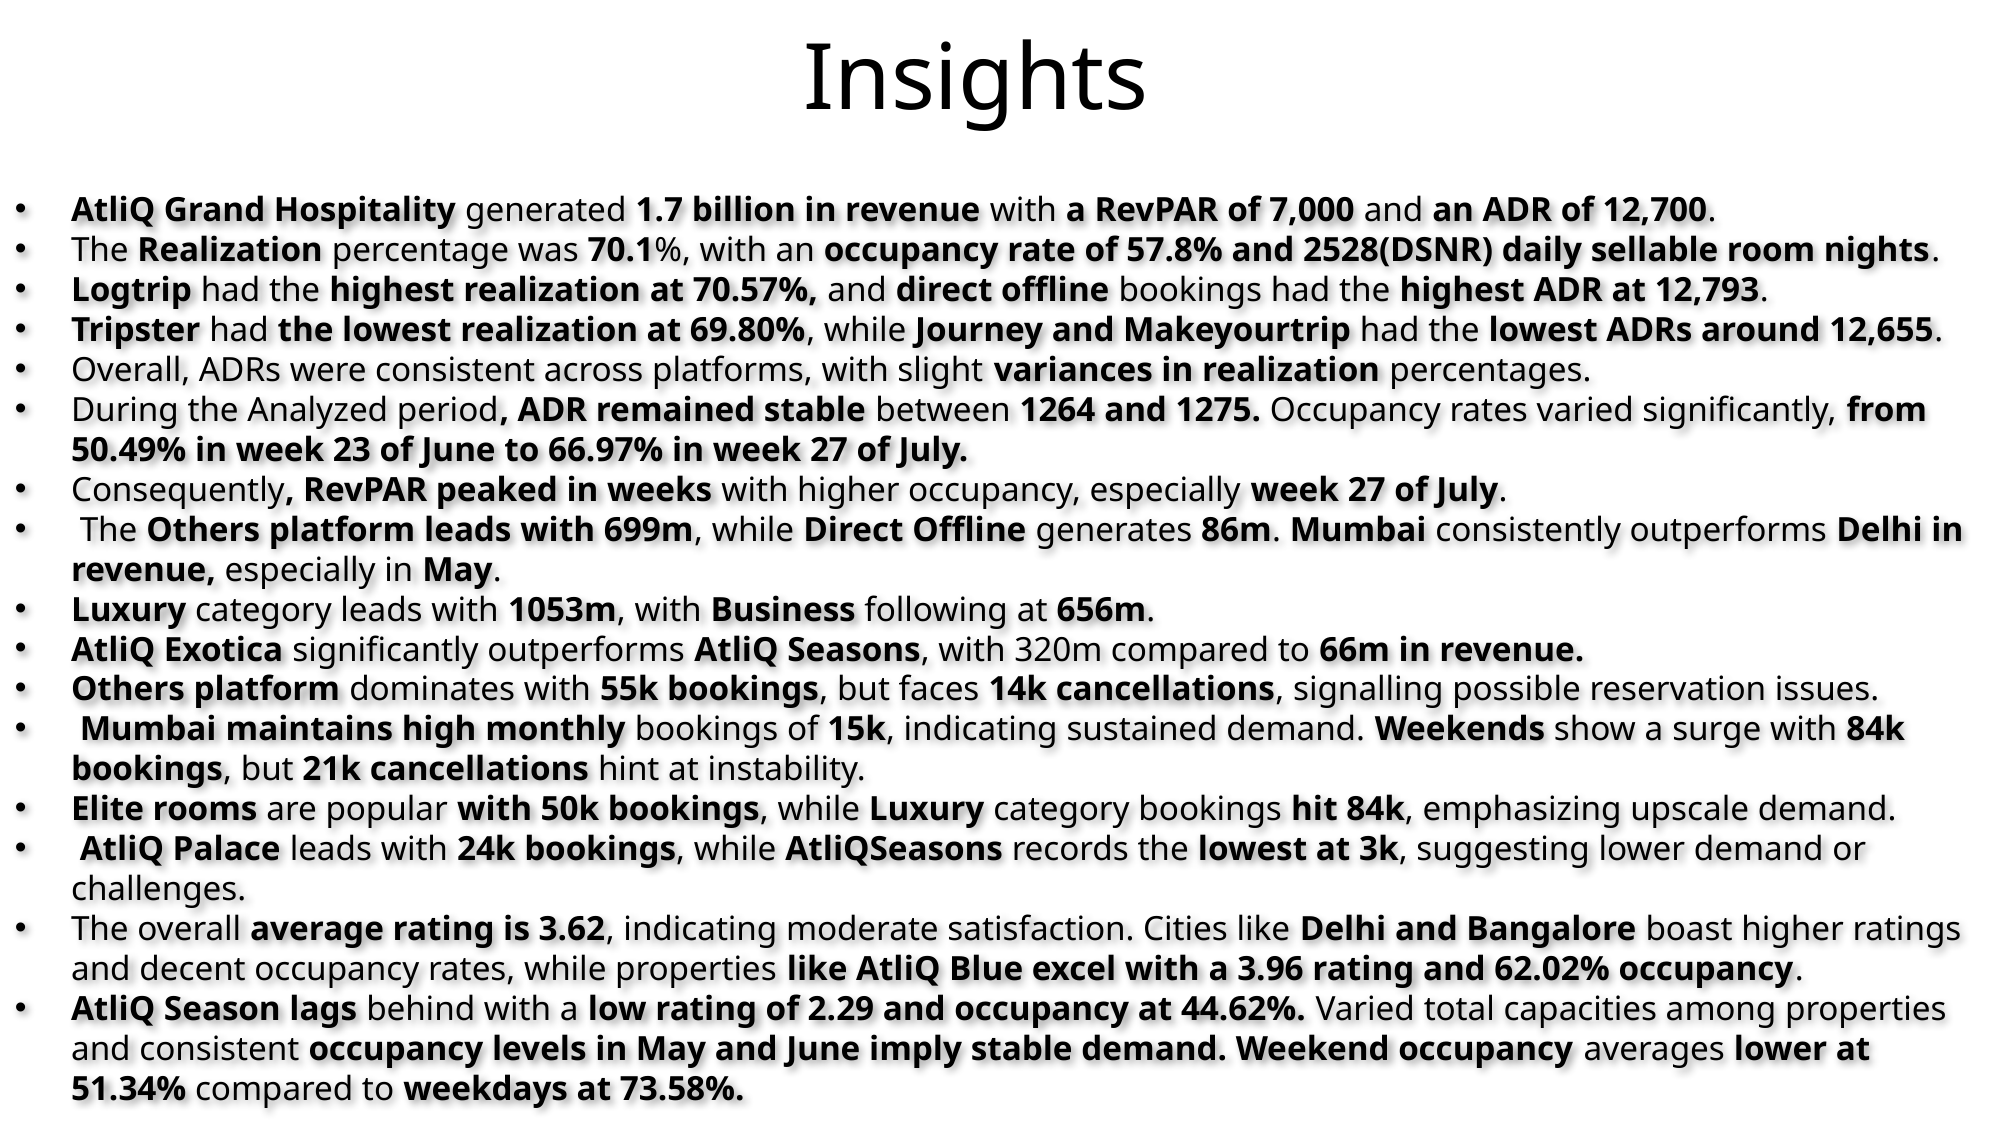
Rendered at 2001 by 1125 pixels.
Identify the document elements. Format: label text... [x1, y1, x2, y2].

text_box AtliQ Grand Hospitality generated 1.7 billion in revenue with a RevPAR of 7,000 and an ADR of 12,700. The Realization percentage was 70.1%, with an occupancy rate of 57.8% and 2528(DSNR) daily sellable room nights. Logtrip had the highest realization at 70.57%, and direct offline bookings had the highest ADR at 12,793. Tripster had the lowest realization at 69.80%, while Journey and Makeyourtrip had the lowest ADRs around 12,655. Overall, ADRs were consistent across platforms, with slight variances in realization percentages. During the Analyzed period, ADR remained stable between 1264 and 1275. Occupancy rates varied significantly, from 50.49% in week 23 of June to 66.97% in week 27 of July. Consequently, RevPAR peaked in weeks with higher occupancy, especially week 27 of July. The Others platform leads with 699m, while Direct Offline generates 86m. Mumbai consistently outperforms Delhi in revenue, especially in May. Luxury category leads with 1053m, with Business following at 656m. AtliQ Exotica significantly outperforms AtliQ Seasons, with 320m compared to 66m in revenue. Others platform dominates with 55k bookings, but faces 14k cancellations, signalling possible reservation issues. Mumbai maintains high monthly bookings of 15k, indicating sustained demand. Weekends show a surge with 84k bookings, but 21k cancellations hint at instability. Elite rooms are popular with 50k bookings, while Luxury category bookings hit 84k, emphasizing upscale demand. AtliQ Palace leads with 24k bookings, while AtliQSeasons records the lowest at 3k, suggesting lower demand or challenges. The overall average rating is 3.62, indicating moderate satisfaction. Cities like Delhi and Bangalore boast higher ratings and decent occupancy rates, while properties like AtliQ Blue excel with a 3.96 rating and 62.02% occupancy. AtliQ Season lags behind with a low rating of 2.29 and occupancy at 44.62%. Varied total capacities among properties and consistent occupancy levels in May and June imply stable demand. Weekend occupancy averages lower at 51.34% compared to weekdays at 73.58%. [0, 0, 2000, 1125]
text_box Insights [704, 10, 1249, 136]
